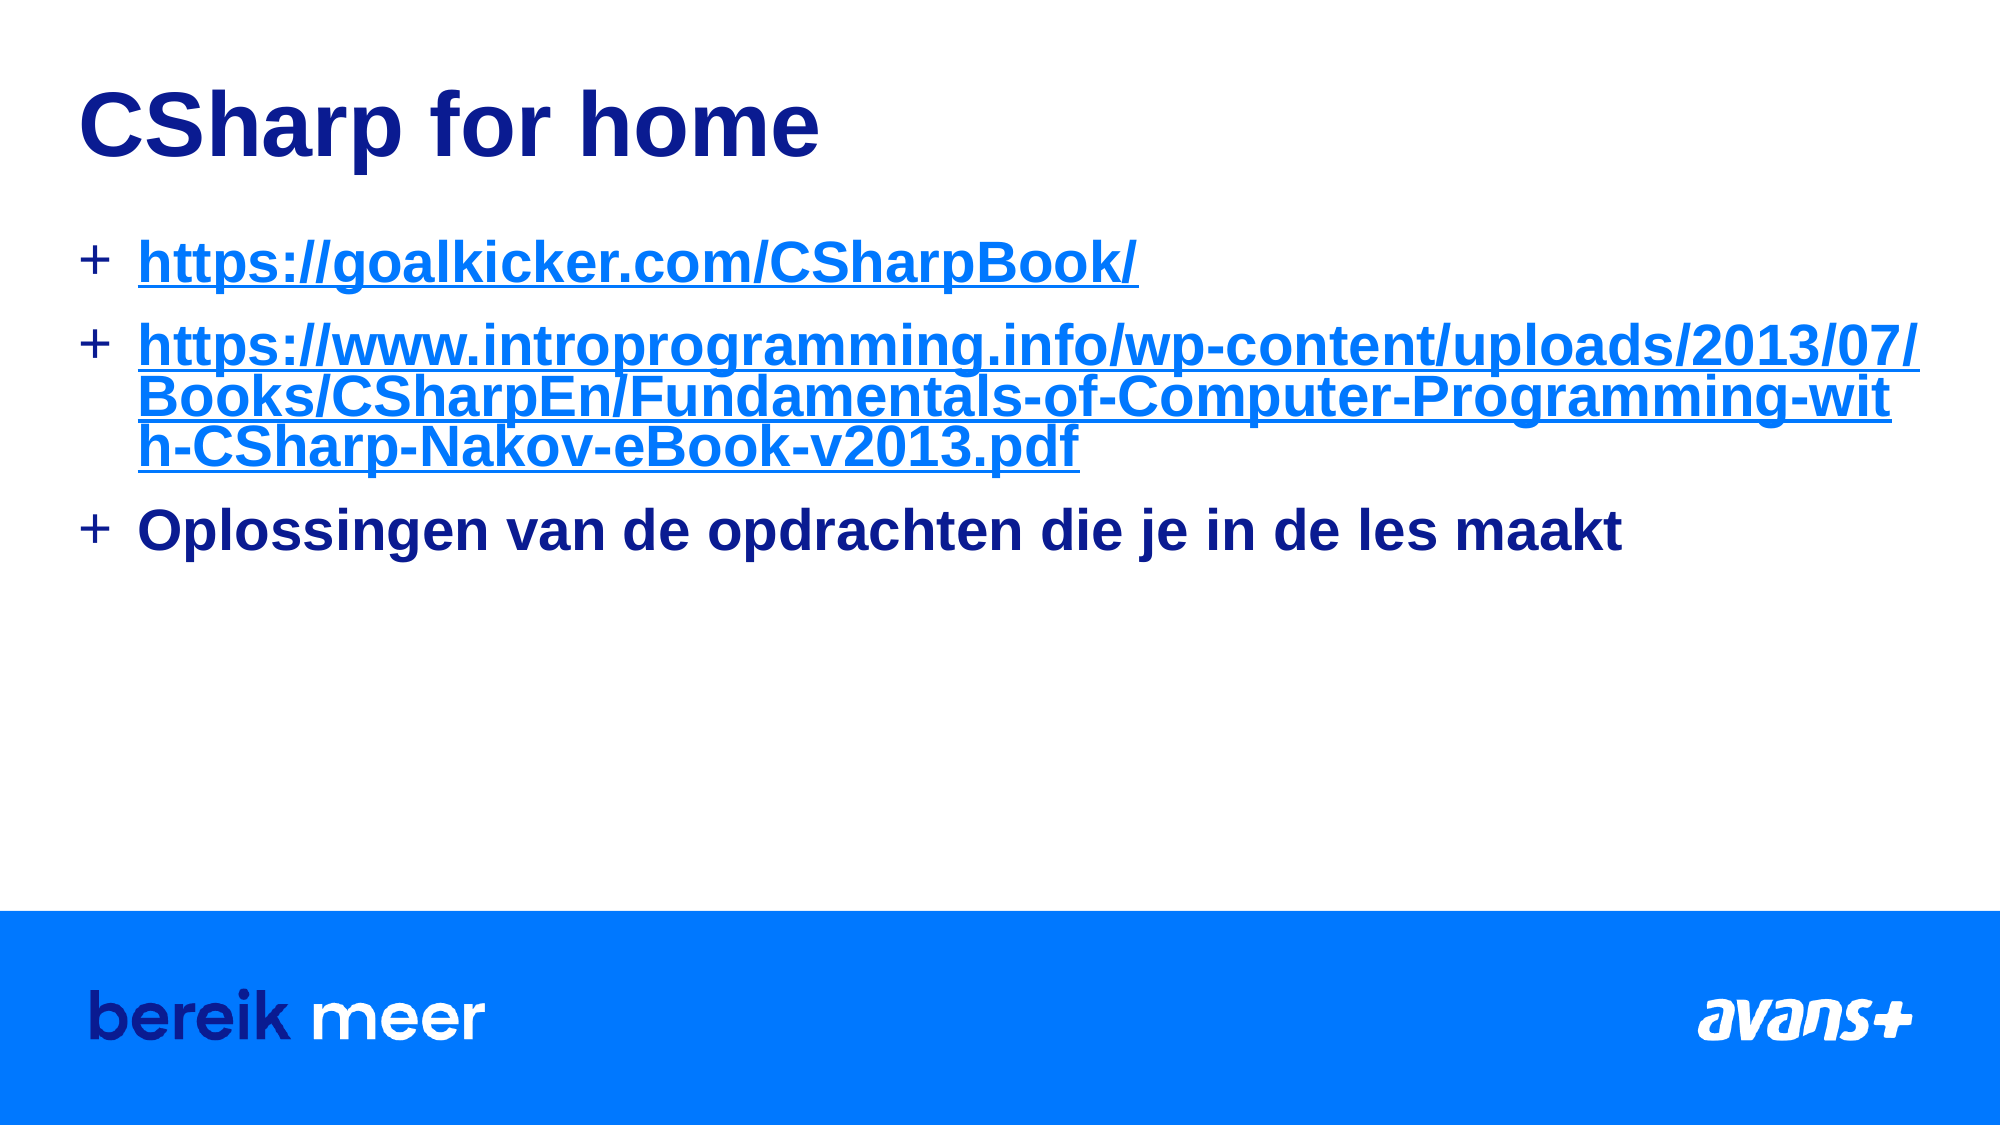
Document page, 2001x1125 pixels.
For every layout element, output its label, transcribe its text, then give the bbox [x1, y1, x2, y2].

picture [0, 0, 2000, 1125]
list https://goalkicker.com/CSharpBook/ https://www.introprogramming.info/wp-content/uploads/2013/07/Books/CSharpEn/Fundamentals-of-Computer-Programming-with-CSharp-Nakov-eBook-v2013.pdf Oplossingen van de opdrachten die je in de les maakt [78, 231, 1922, 888]
title CSharp for home [78, 77, 1922, 184]
